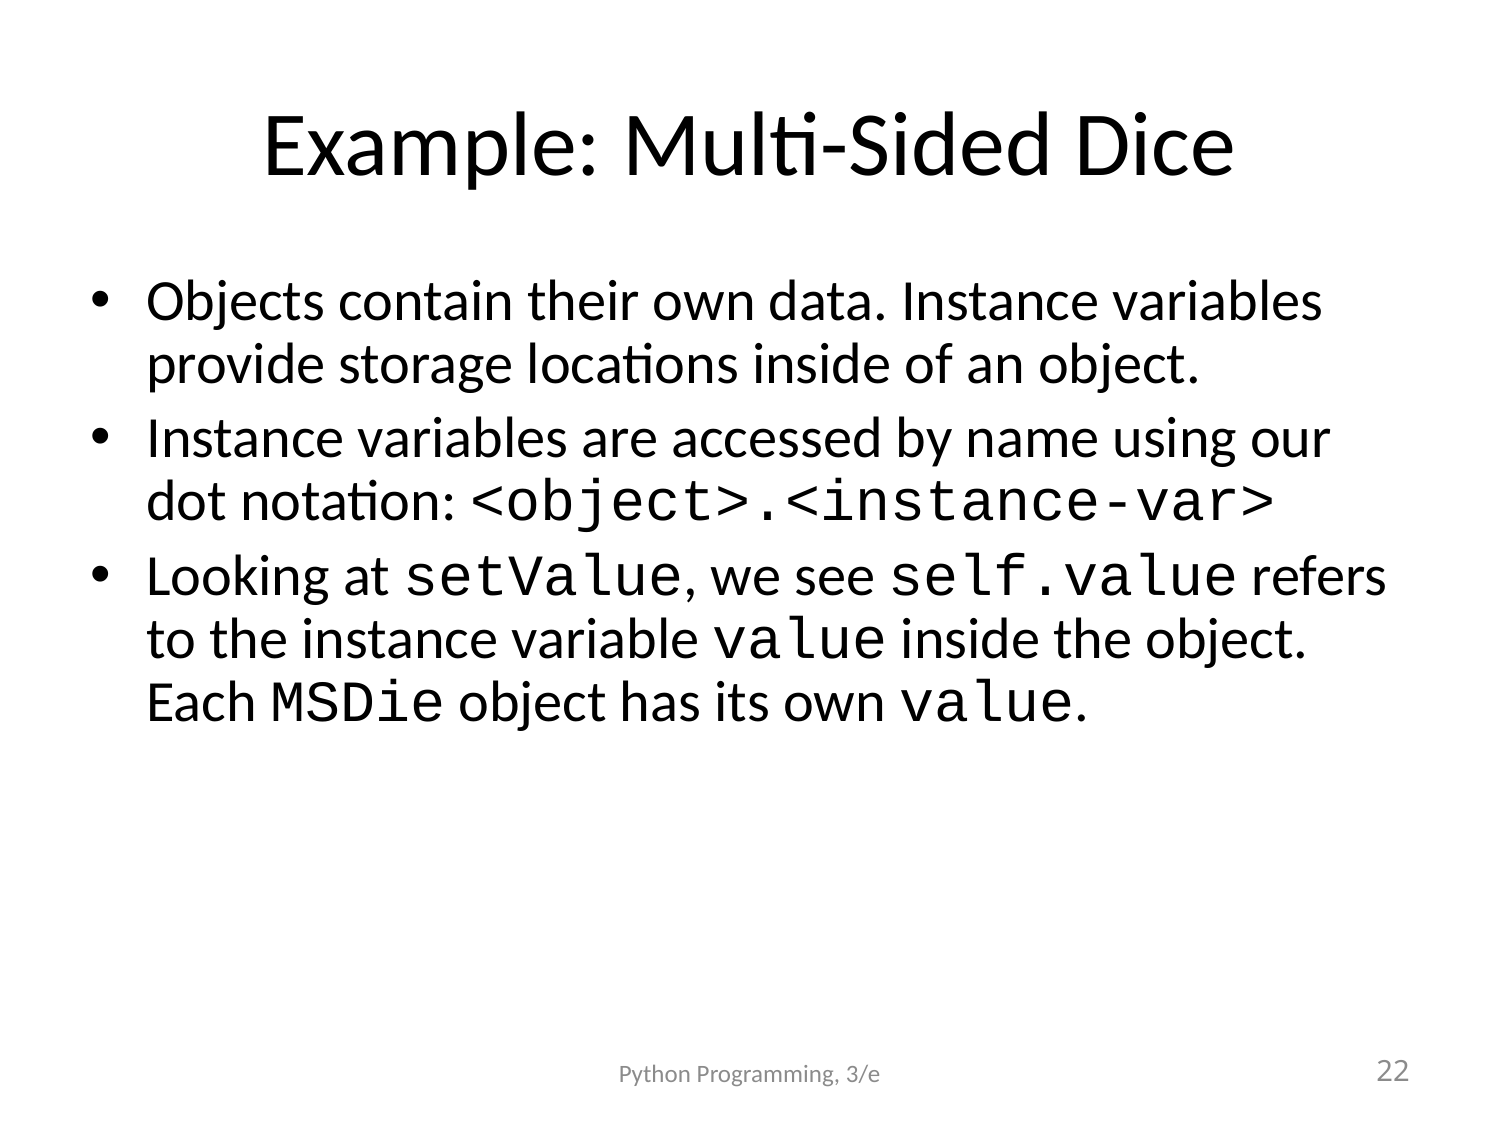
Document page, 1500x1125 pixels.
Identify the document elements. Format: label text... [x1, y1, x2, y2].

slide_number 22 [1074, 1042, 1425, 1103]
list Objects contain their own data. Instance variables provide storage locations inside of an object. Instance variables are accessed by name using our dot notation: <object>.<instance-var> Looking at setValue, we see self.value refers to the instance variable value inside the object. Each MSDie object has its own value. [75, 262, 1425, 1005]
title Example: Multi-Sided Dice [75, 45, 1425, 233]
footer Python Programming, 3/e [512, 1042, 988, 1103]
